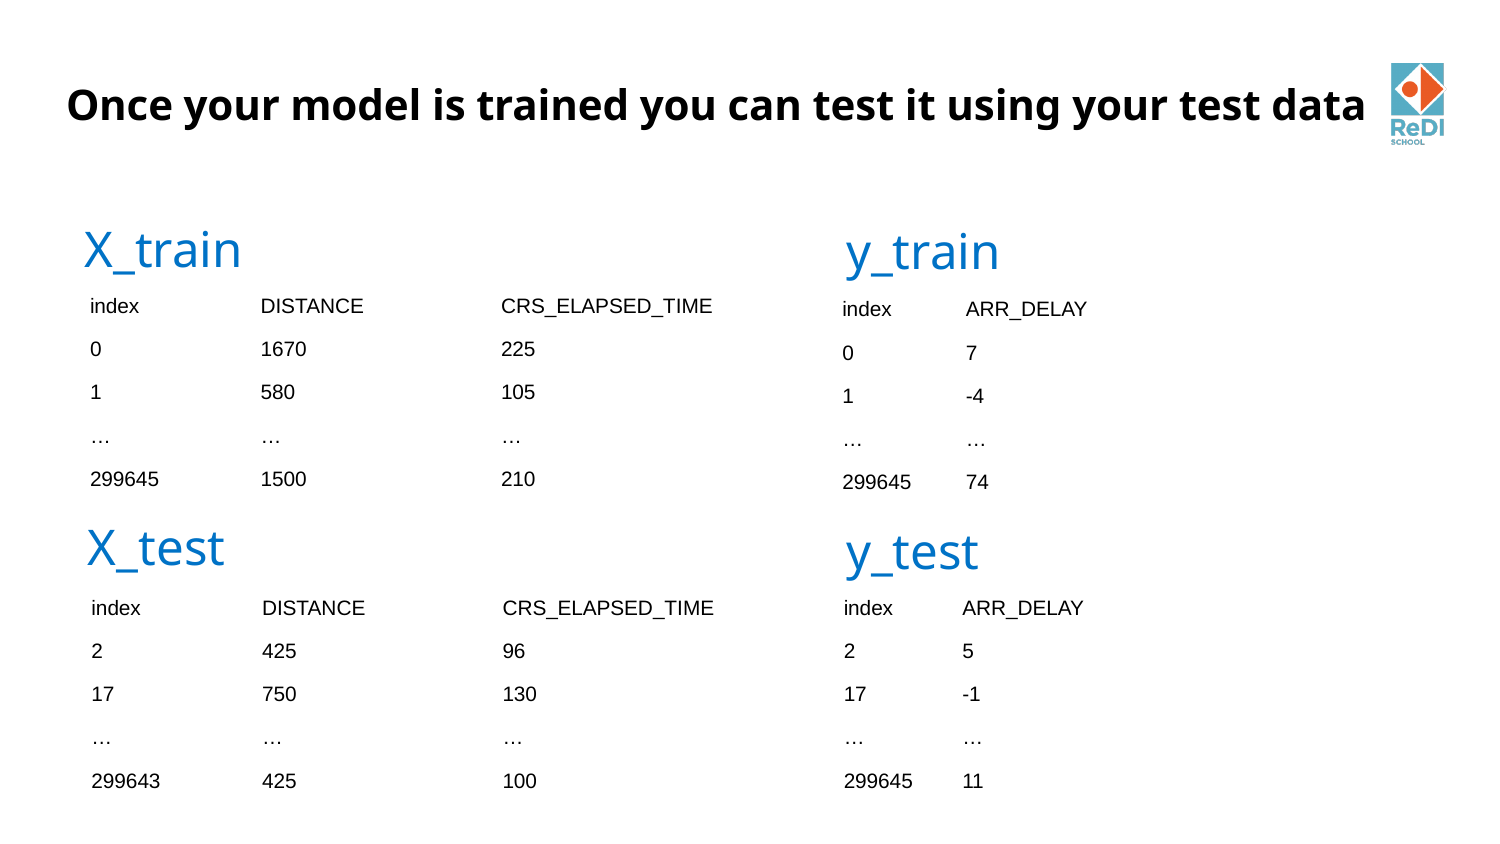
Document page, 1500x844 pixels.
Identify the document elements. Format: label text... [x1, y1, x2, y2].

title Once your model is trained you can test it using your test data [51, 56, 1388, 151]
table_cell 5 [951, 634, 1125, 678]
table_cell … [833, 721, 951, 764]
table_cell 299643 [80, 764, 251, 807]
table_header index [833, 591, 951, 634]
table_cell 1670 [250, 332, 490, 376]
table_cell 425 [251, 764, 492, 807]
table_cell … [831, 422, 955, 466]
table_cell 580 [250, 376, 490, 419]
table_cell … [80, 721, 251, 764]
table_header ARR_DELAY [951, 591, 1125, 634]
table_cell 210 [490, 462, 778, 505]
table_cell 0 [79, 332, 250, 376]
table_cell 2 [80, 634, 251, 678]
table_cell … [79, 419, 250, 462]
table_header index [79, 289, 250, 332]
text_box X_train [69, 210, 284, 285]
table_cell … [251, 721, 492, 764]
table_cell 11 [951, 764, 1125, 807]
table_cell 2 [833, 634, 951, 678]
table_cell … [490, 419, 778, 462]
table_cell 17 [80, 678, 251, 721]
table_cell 96 [492, 634, 779, 678]
table_cell 17 [833, 678, 951, 721]
table_cell … [951, 721, 1125, 764]
table_cell 425 [251, 634, 492, 678]
table_cell 225 [490, 332, 778, 376]
table_cell 74 [955, 466, 1129, 509]
table_header index [80, 591, 251, 634]
table_cell … [955, 422, 1129, 466]
table_cell 1 [79, 376, 250, 419]
table_cell -1 [951, 678, 1125, 721]
text_box X_test [72, 508, 293, 583]
table_cell 130 [492, 678, 779, 721]
table_header index [831, 293, 955, 336]
table_cell -4 [955, 379, 1129, 422]
table_header DISTANCE [251, 591, 492, 634]
table_header CRS_ELAPSED_TIME [490, 289, 778, 332]
table_cell 299645 [833, 764, 951, 807]
table_header CRS_ELAPSED_TIME [492, 591, 779, 634]
table_cell 750 [251, 678, 492, 721]
table_cell 100 [492, 764, 779, 807]
text_box y_train [831, 212, 1130, 287]
table_cell … [492, 721, 779, 764]
table_header ARR_DELAY [955, 293, 1129, 336]
table_cell 1500 [250, 462, 490, 505]
table_cell 105 [490, 376, 778, 419]
table_header DISTANCE [250, 289, 490, 332]
table_cell 299645 [79, 462, 250, 505]
table_cell 1 [831, 379, 955, 422]
picture [1391, 63, 1447, 145]
text_box y_test [831, 513, 1130, 587]
table_cell 0 [831, 336, 955, 379]
table_cell … [250, 419, 490, 462]
table_cell 7 [955, 336, 1129, 379]
table_cell 299645 [831, 466, 955, 509]
